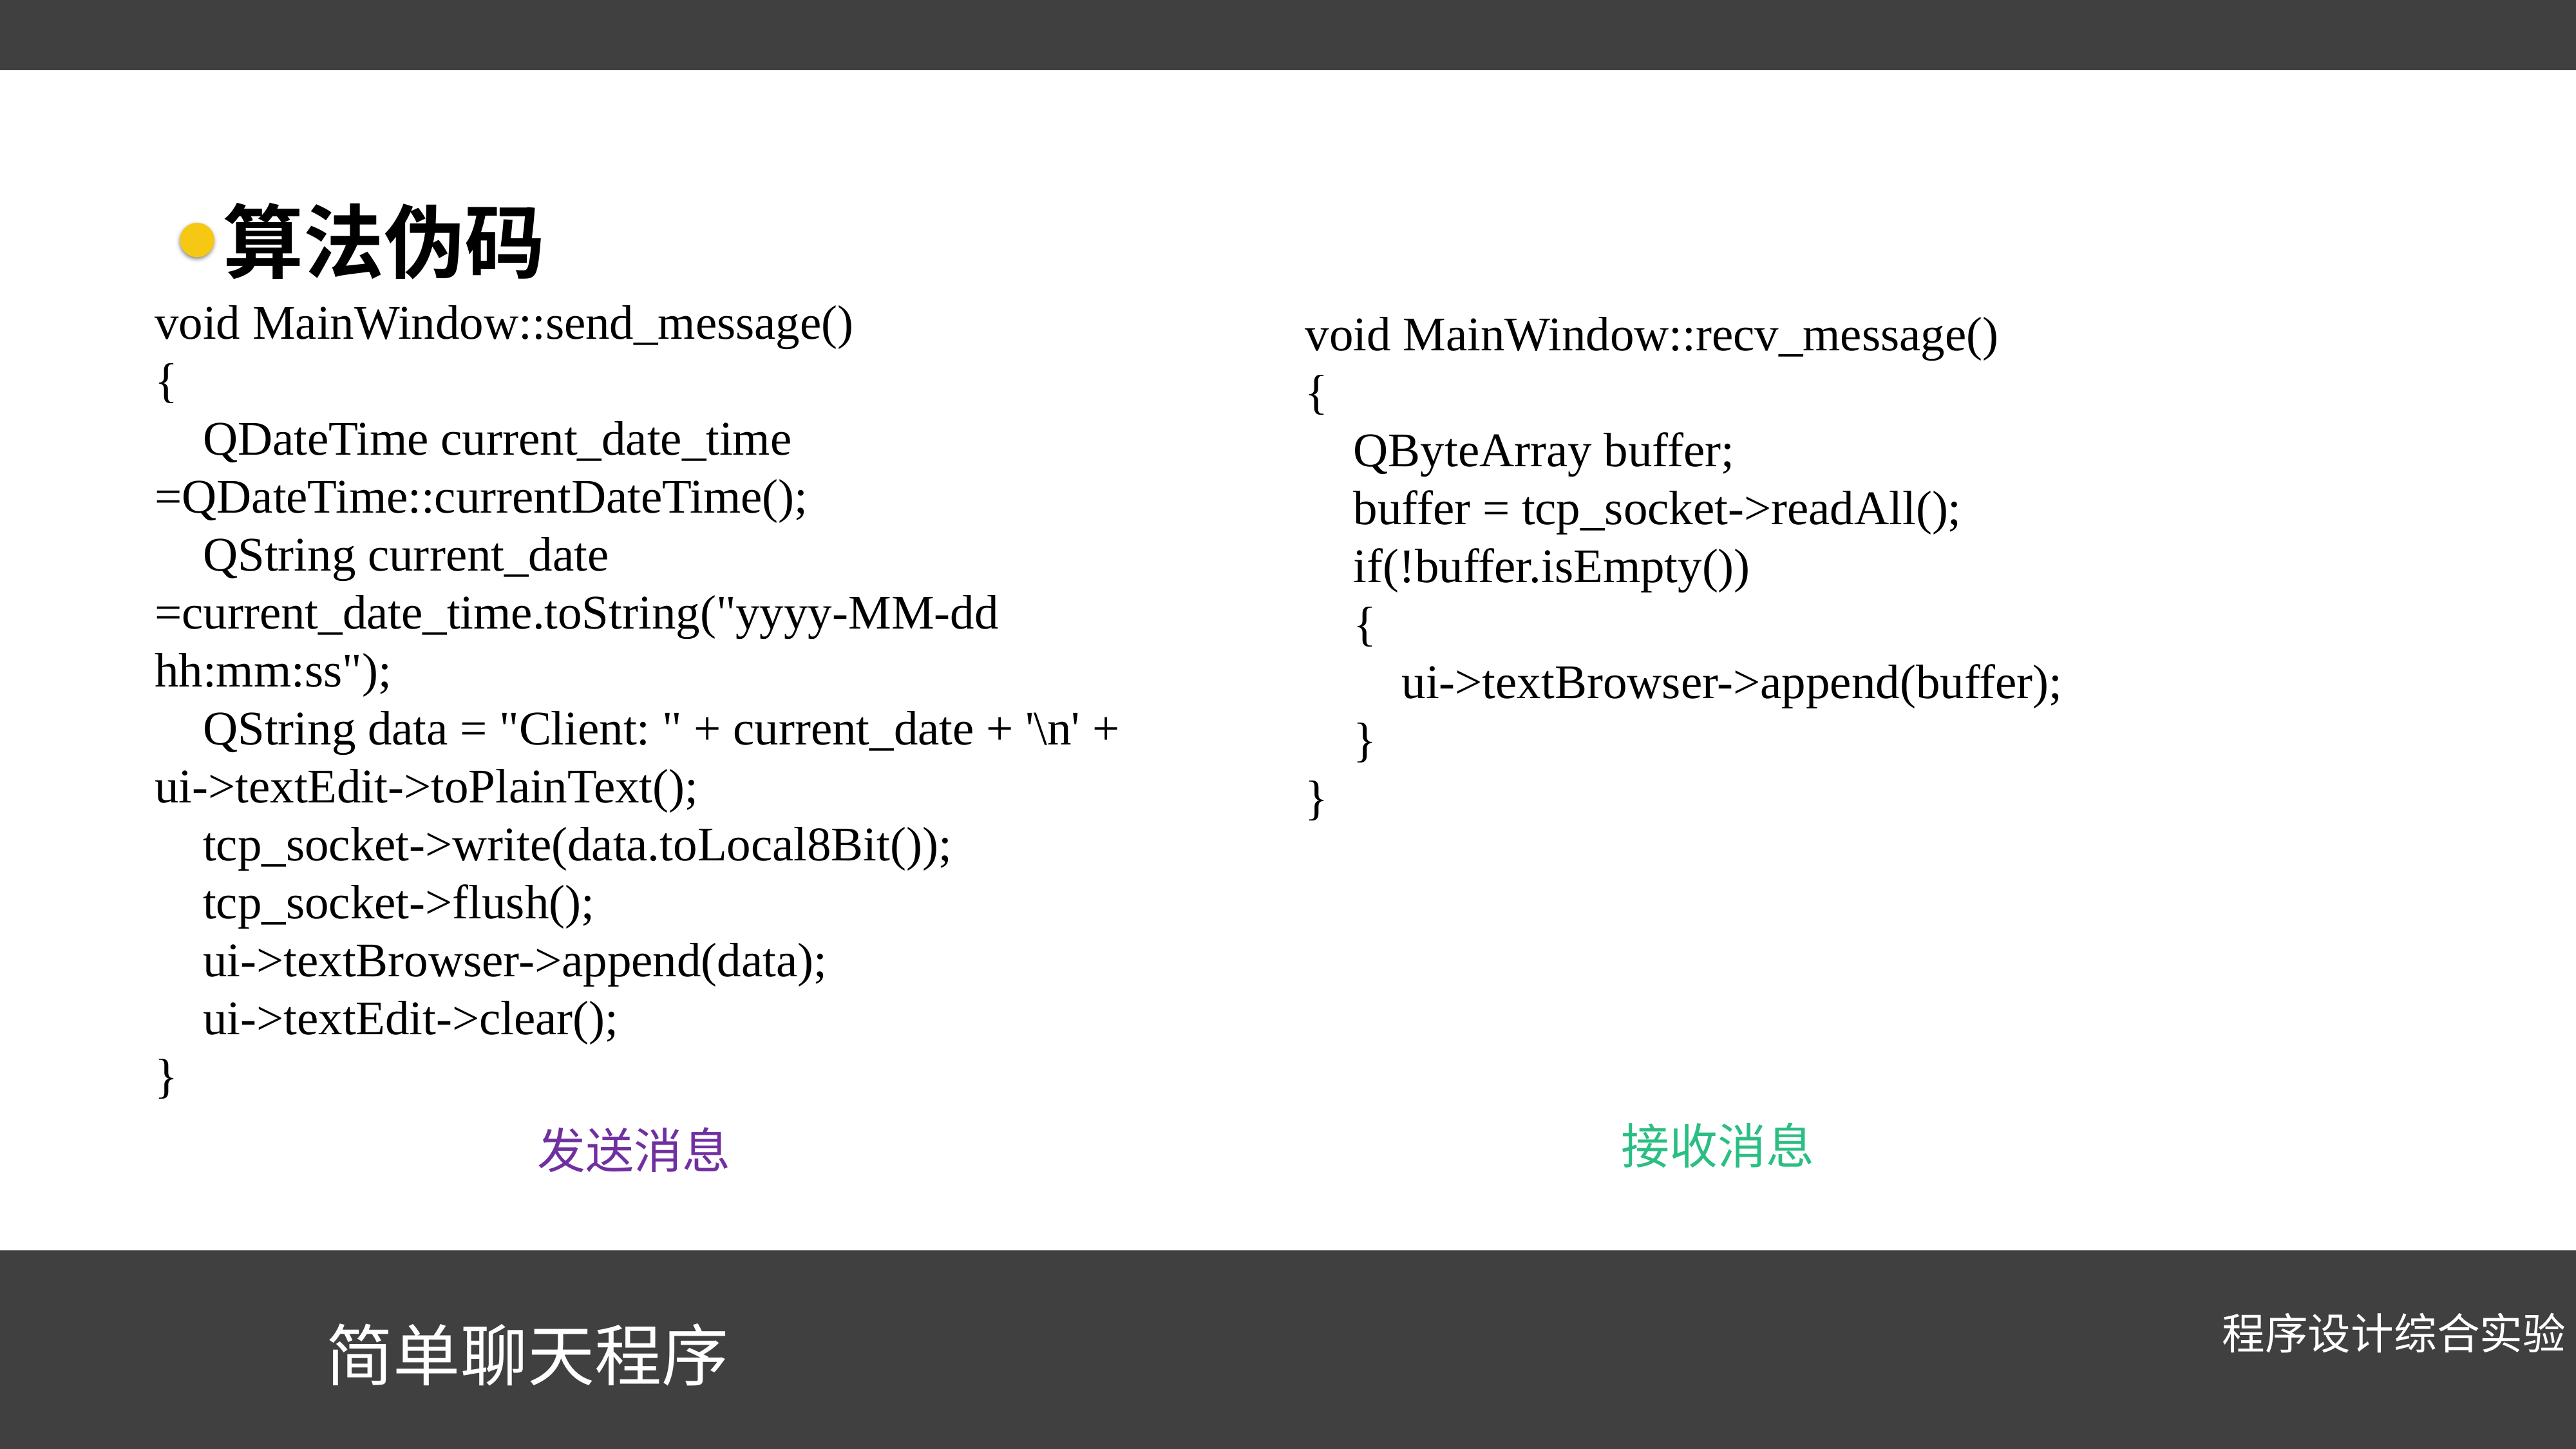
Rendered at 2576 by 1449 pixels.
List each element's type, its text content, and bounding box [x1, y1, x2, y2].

text_box void MainWindow::send_message() { QDateTime current_date_time =QDateTime::currentDateTime(); QString current_date =current_date_time.toString("yyyy-MM-dd hh:mm:ss"); QString data = "Client: " + current_date + '\n' + ui->textEdit->toPlainText(); tcp_socket->write(data.toLocal8Bit()); tcp_socket->flush(); ui->textBrowser->append(data); ui->textEdit->clear(); } [149, 285, 1159, 1108]
text_box [180, 223, 214, 258]
text_box 发送消息 [527, 1115, 746, 1183]
text_box 简单聊天程序 [180, 1308, 876, 1399]
text_box void MainWindow::recv_message() { QByteArray buffer; buffer = tcp_socket->readAll(); if(!buffer.isEmpty()) { ui->textBrowser->append(buffer); } } [1300, 296, 2131, 829]
text_box 算法伪码 [218, 186, 569, 285]
text_box [0, 0, 2576, 70]
text_box 接收消息 [1611, 1111, 1839, 1179]
